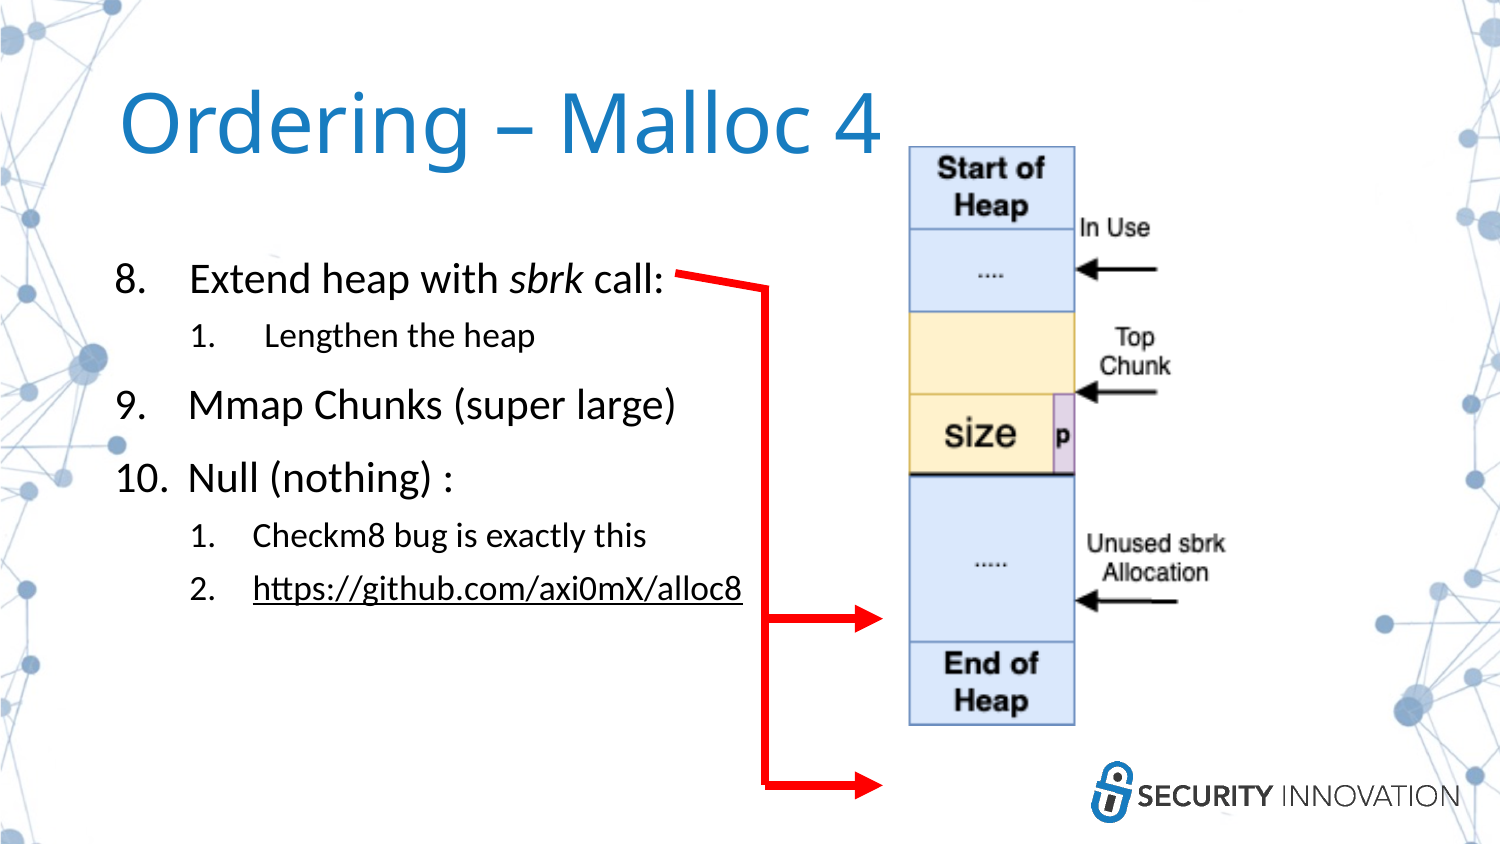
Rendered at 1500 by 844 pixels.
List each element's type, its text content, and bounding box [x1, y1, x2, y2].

picture [905, 1, 1500, 844]
picture [1, 1, 333, 844]
title Ordering – Malloc 4 [103, 44, 1397, 208]
text_box Extend heap with sbrk call: Lengthen the heap Mmap Chunks (super large) Null (nothing) : Checkm8 bug is exactly this https://github.com/axi0mX/alloc8 [103, 243, 793, 756]
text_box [675, 272, 769, 290]
